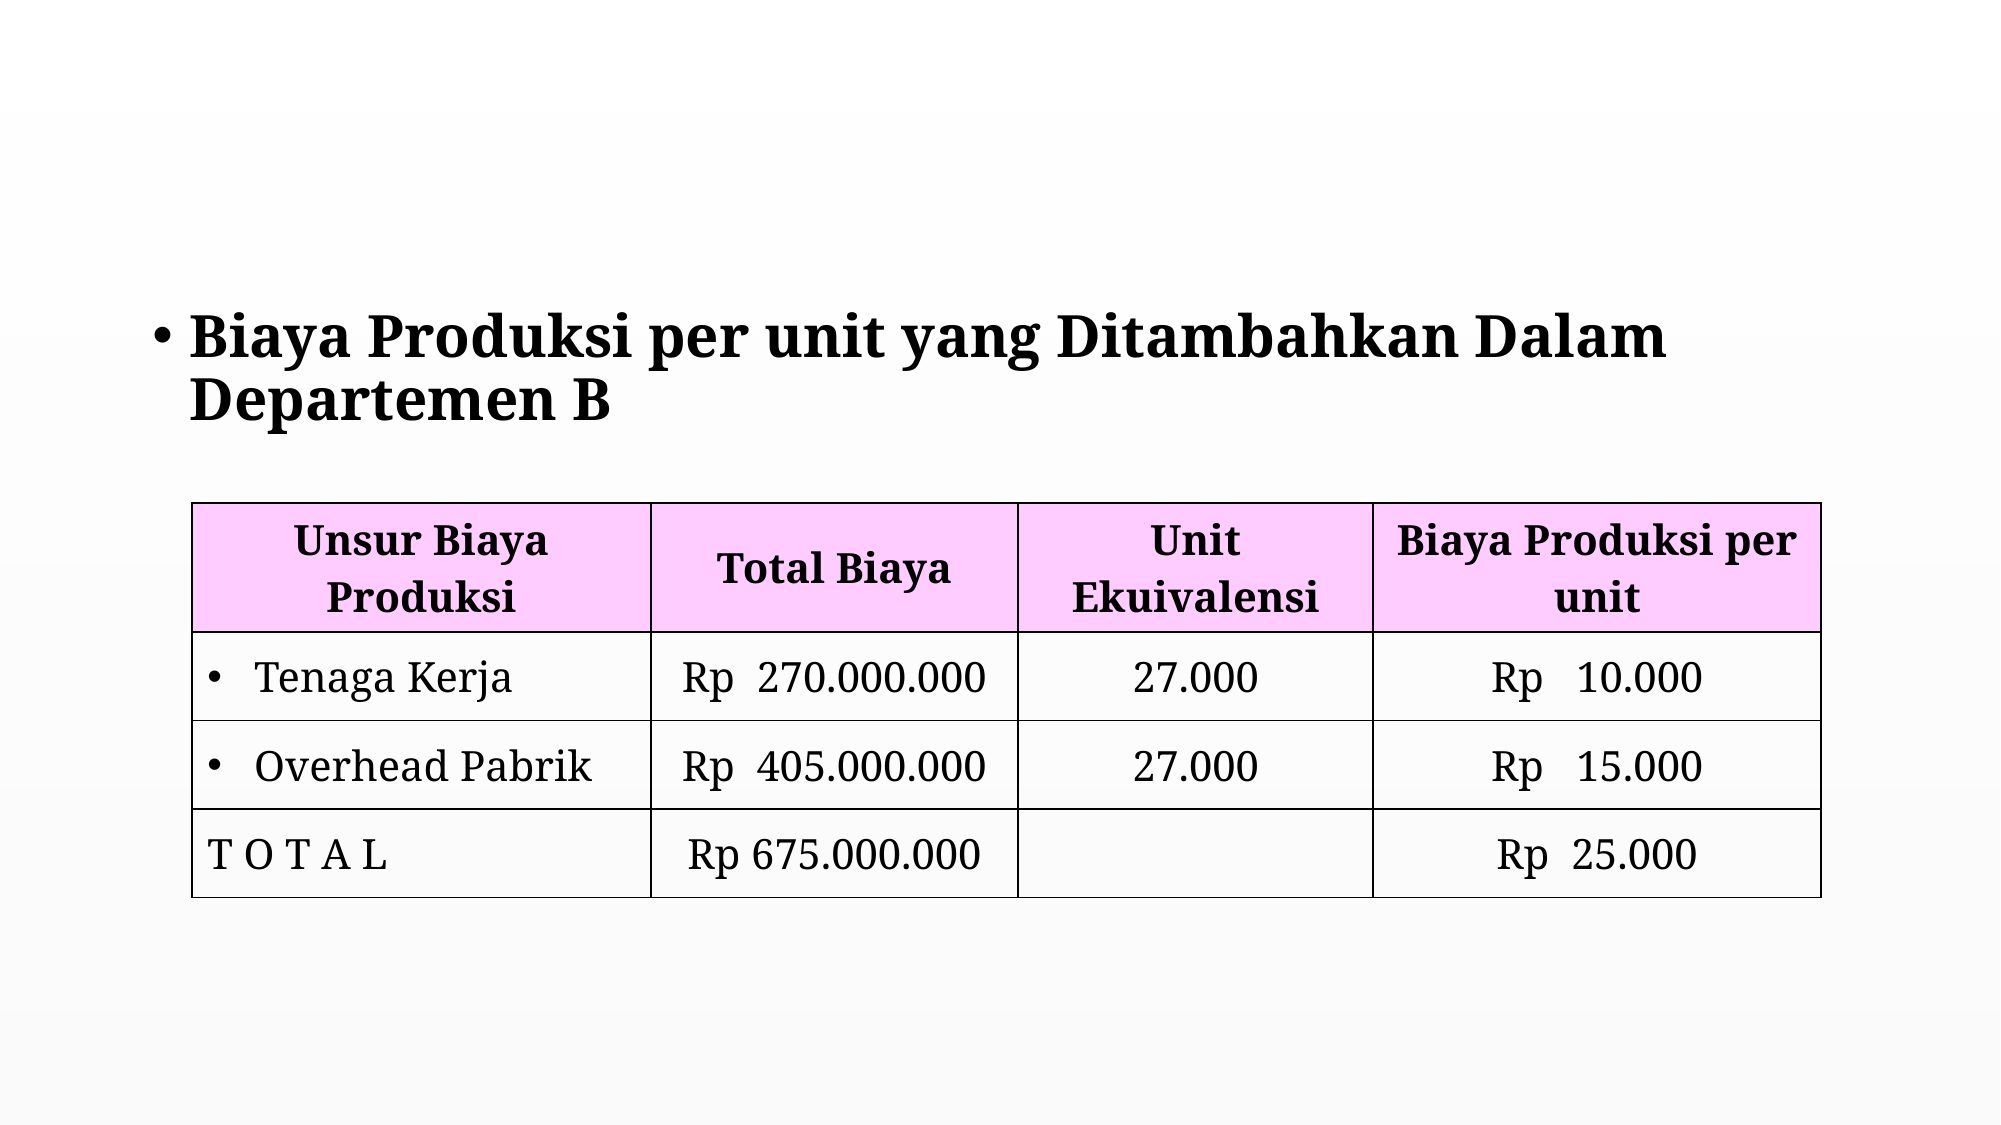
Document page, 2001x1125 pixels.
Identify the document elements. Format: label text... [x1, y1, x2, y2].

list Biaya Produksi per unit yang Ditambahkan Dalam Departemen B [137, 299, 1863, 1014]
table_cell Tenaga Kerja [193, 633, 650, 720]
table_cell Rp 270.000.000 [652, 633, 1017, 720]
table_header Unsur Biaya Produksi [193, 504, 650, 631]
table_header Unit Ekuivalensi [1019, 504, 1372, 631]
table_cell 27.000 [1019, 721, 1372, 808]
table_header Biaya Produksi per unit [1374, 504, 1820, 631]
table_header Total Biaya [652, 504, 1017, 631]
table_cell 27.000 [1019, 633, 1372, 720]
table_cell Rp 15.000 [1374, 721, 1820, 808]
table_cell Rp 25.000 [1374, 810, 1820, 897]
table_cell T O T A L [193, 810, 650, 897]
table_cell Rp 675.000.000 [652, 810, 1017, 897]
table_cell Rp 405.000.000 [652, 721, 1017, 808]
table_cell [1019, 810, 1372, 897]
table_cell Rp 10.000 [1374, 633, 1820, 720]
table_cell Overhead Pabrik [193, 721, 650, 808]
